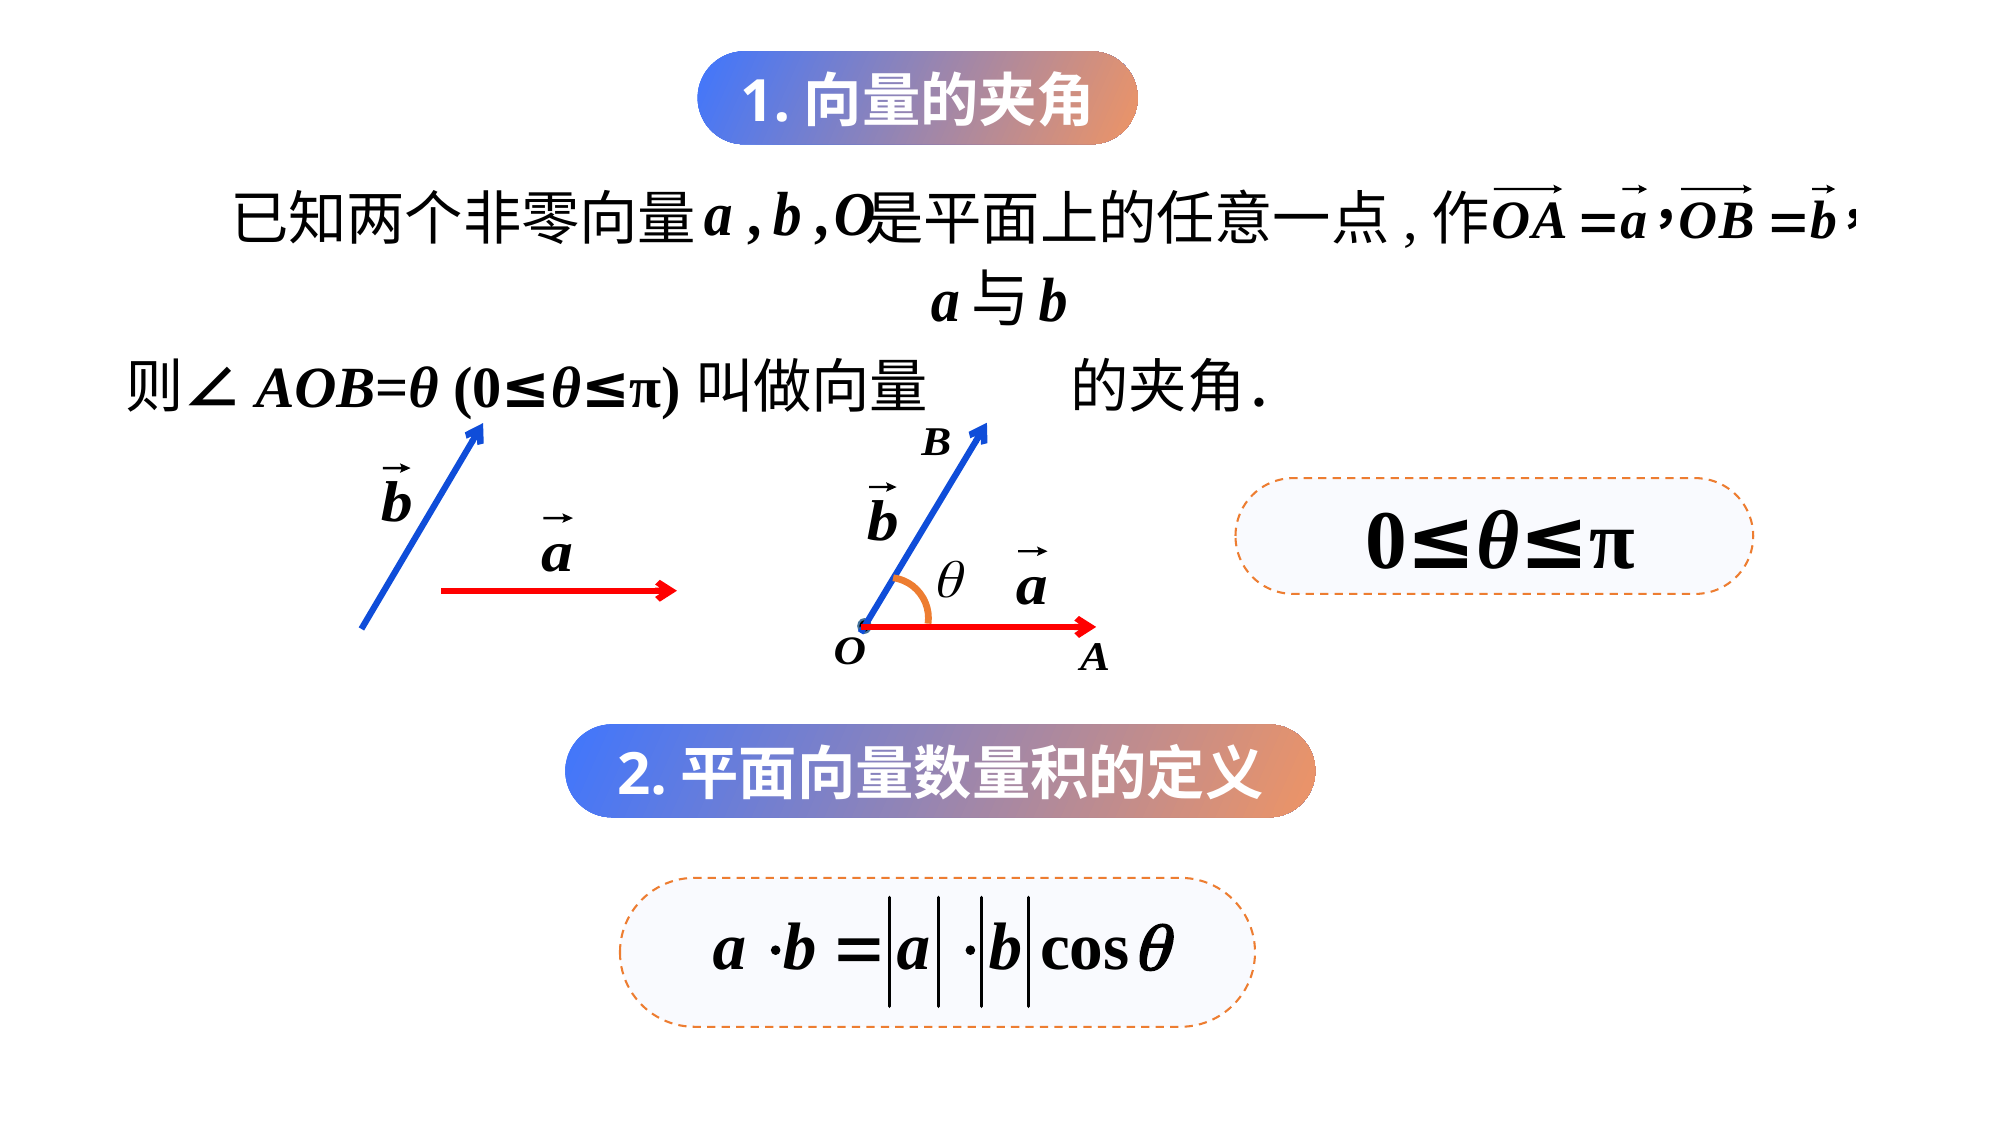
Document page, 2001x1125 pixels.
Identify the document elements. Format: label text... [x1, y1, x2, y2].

text_box 2.平面向量数量积的定义 [564, 723, 1317, 819]
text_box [619, 877, 1256, 1027]
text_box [1235, 477, 1754, 594]
text_box 1.向量的夹角 [696, 50, 1139, 146]
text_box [110, 160, 1856, 348]
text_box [828, 417, 1119, 677]
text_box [361, 423, 677, 629]
